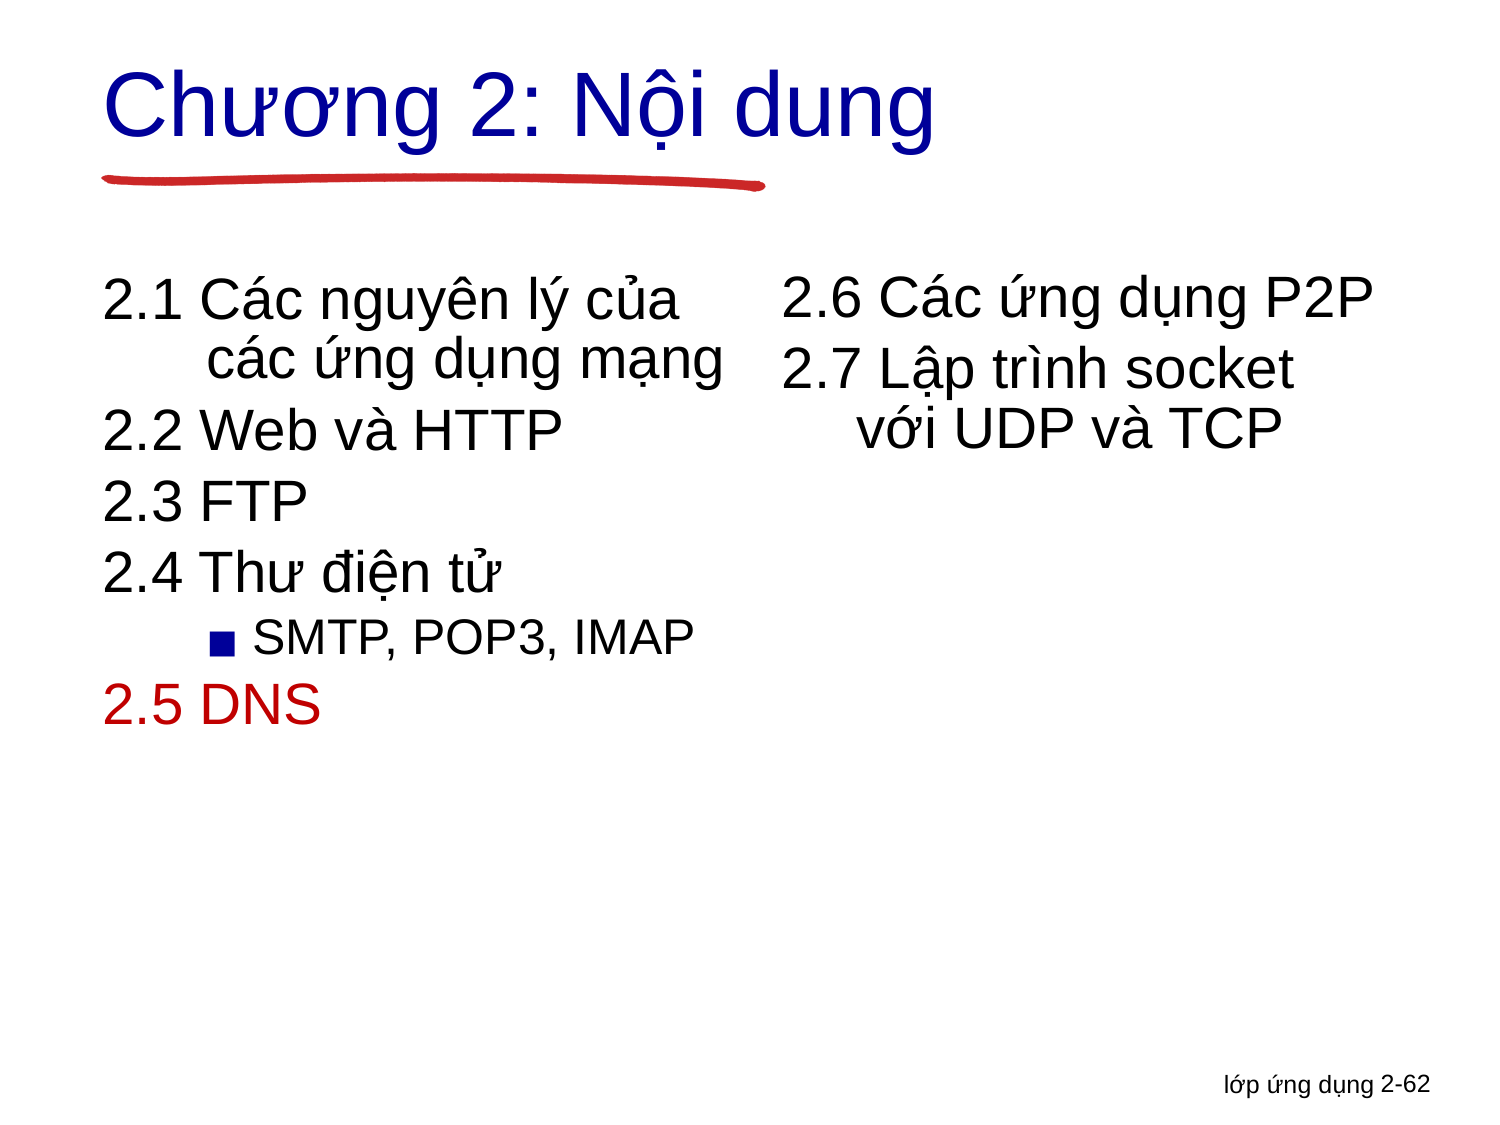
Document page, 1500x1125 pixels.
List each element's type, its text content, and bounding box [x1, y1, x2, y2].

text_box lớp ứng dụng [914, 1060, 1390, 1108]
text_box 2.6 Các ứng dụng P2P 2.7 Lập trình socket với UDP và TCP [766, 262, 1403, 1025]
text_box 2.1 Các nguyên lý của các ứng dụng mạng 2.2 Web và HTTP 2.3 FTP 2.4 Thư điện tử SMTP, POP3, IMAP 2.5 DNS [87, 264, 755, 1027]
picture [98, 167, 774, 197]
text_box 2-‹#› [1365, 1060, 1477, 1106]
text_box Chương 2: Nội dung [87, 37, 1363, 225]
